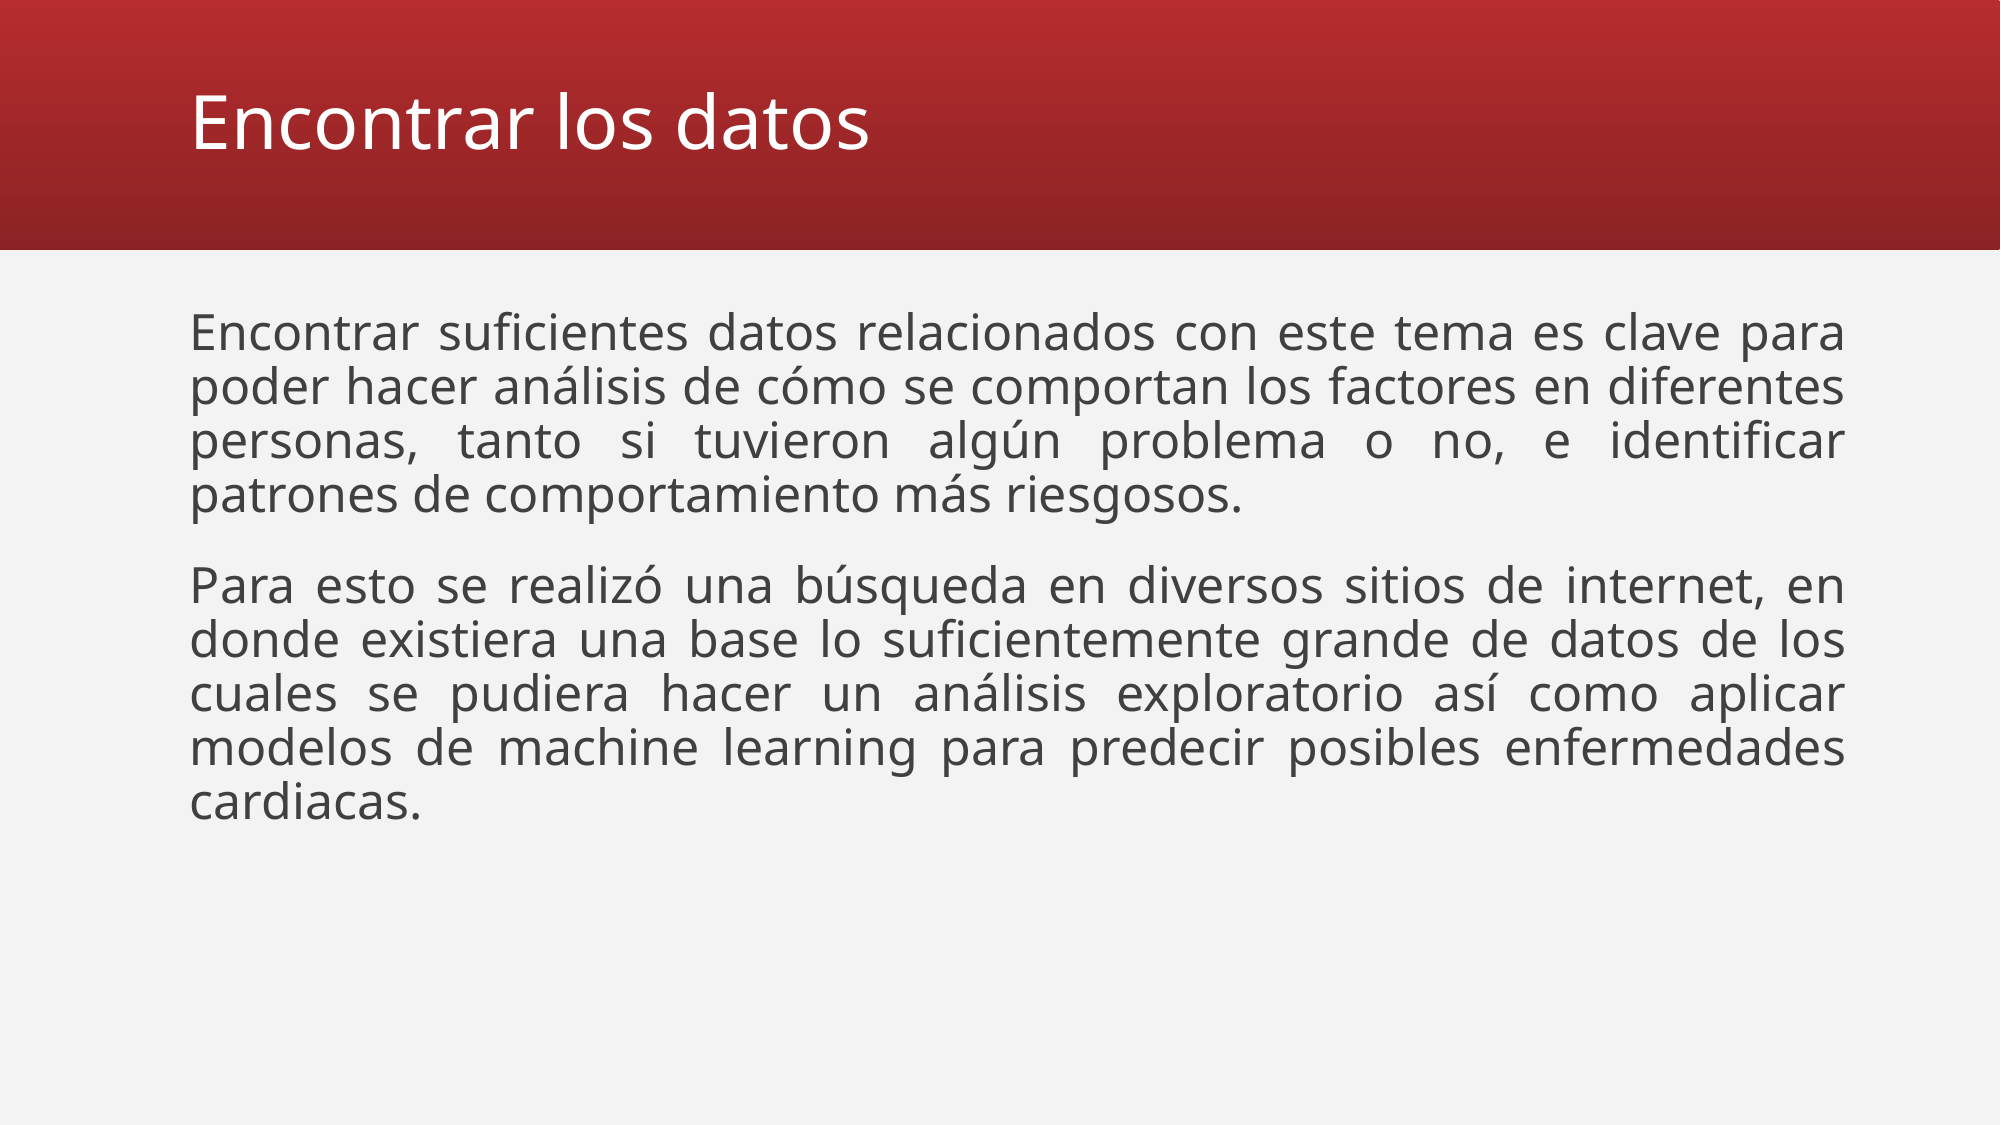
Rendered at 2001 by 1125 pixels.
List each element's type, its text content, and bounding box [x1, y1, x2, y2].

title Encontrar los datos [174, 16, 1825, 234]
list Encontrar suficientes datos relacionados con este tema es clave para poder hacer análisis de cómo se comportan los factores en diferentes personas, tanto si tuvieron algún problema o no, e identificar patrones de comportamiento más riesgosos. Para esto se realizó una búsqueda en diversos sitios de internet, en donde existiera una base lo suficientemente grande de datos de los cuales se pudiera hacer un análisis exploratorio así como aplicar modelos de machine learning para predecir posibles enfermedades cardiacas. [174, 299, 1863, 1050]
